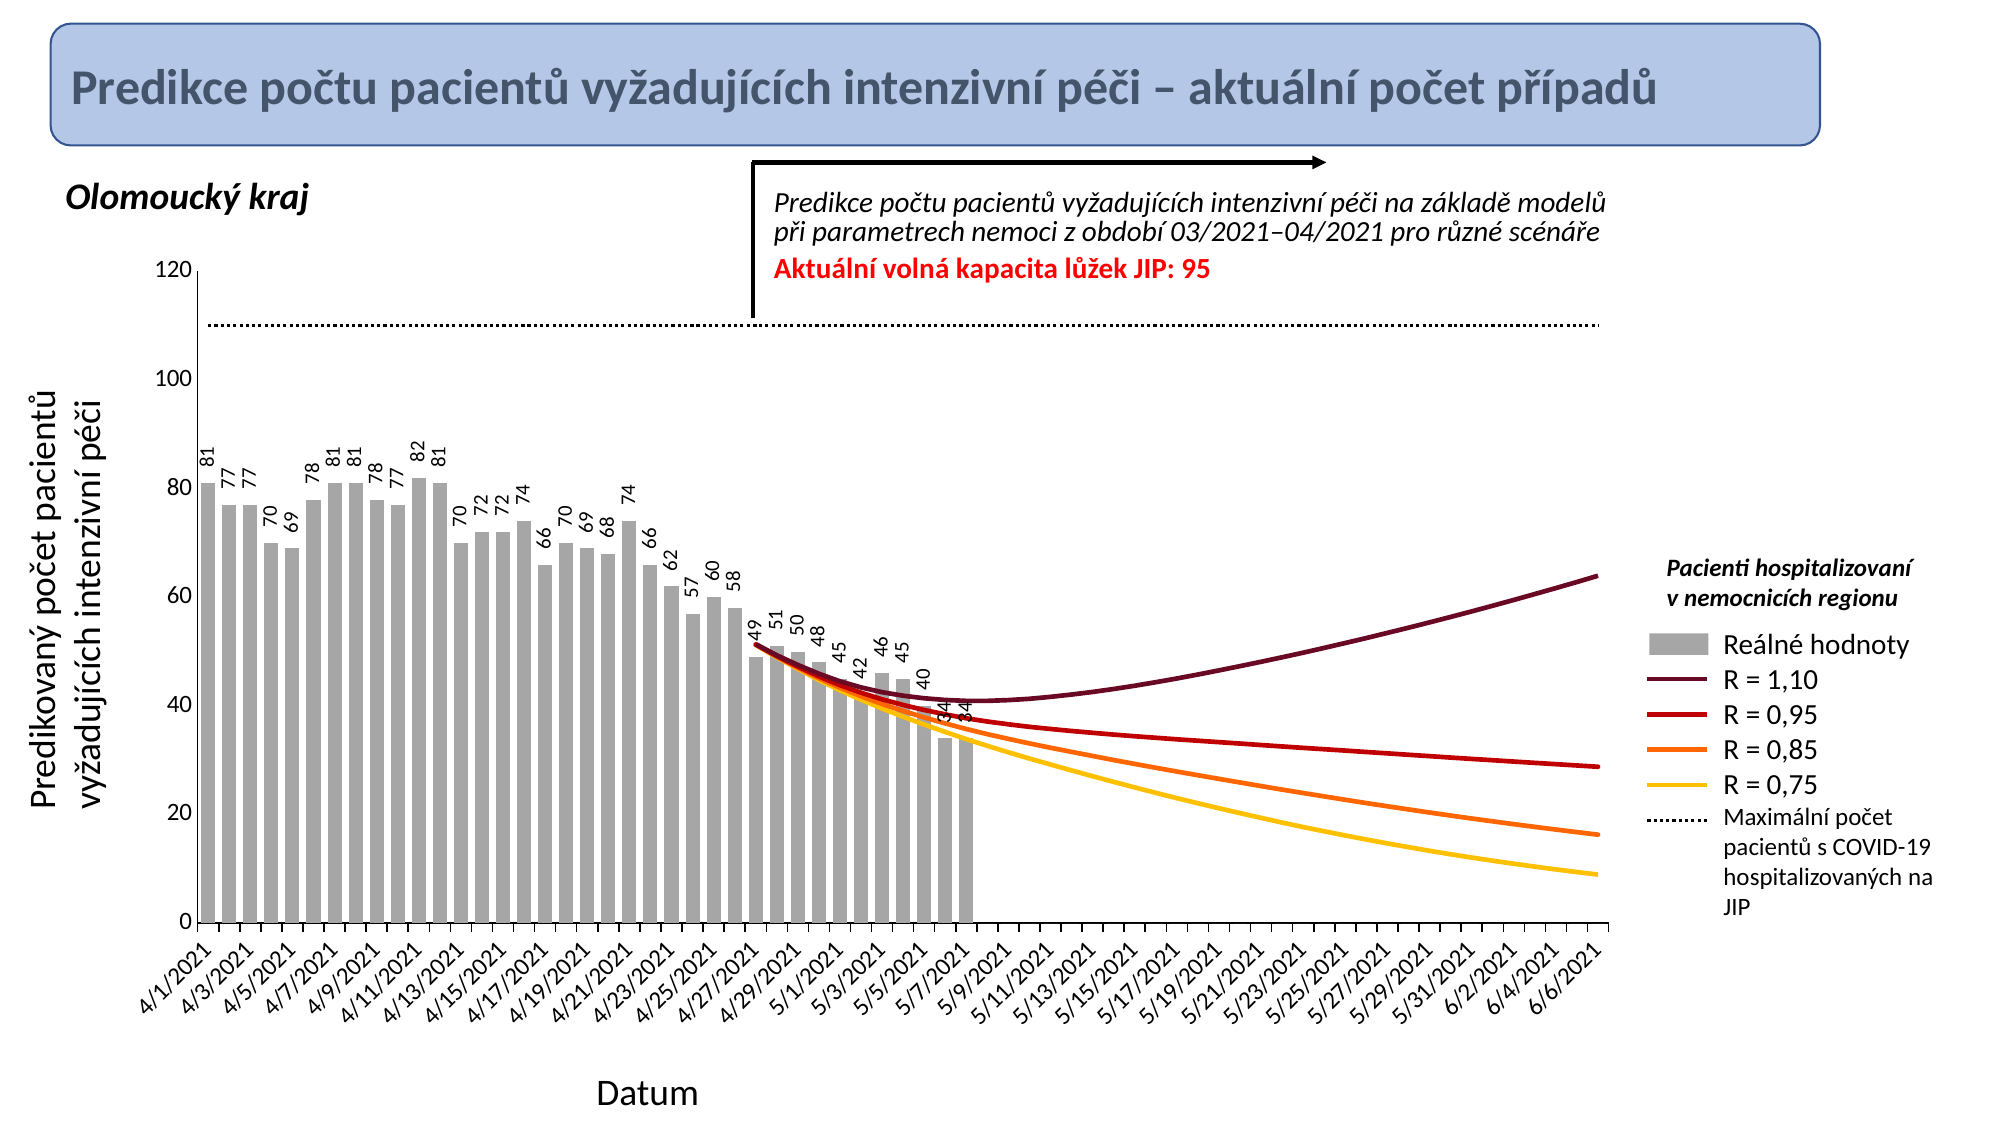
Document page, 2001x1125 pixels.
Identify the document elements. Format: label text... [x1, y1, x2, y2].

text_box Olomoucký kraj [50, 164, 363, 225]
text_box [1647, 618, 1960, 932]
text_box Datum [581, 1067, 715, 1121]
chart [91, 245, 2000, 1067]
text_box Predikce počtu pacientů vyžadujících intenzivní péči – aktuální počet případů [49, 22, 1822, 147]
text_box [751, 162, 1327, 319]
text_box Predikovaný počet pacientů vyžadujících intenzivní péči [10, 374, 91, 825]
table_header Predikce počtu pacientů vyžadujících intenzivní péči na základě modelů při parametrech nemoci z období 03/2021–04/2021 pro různé scénáře [1327, 177, 1616, 245]
